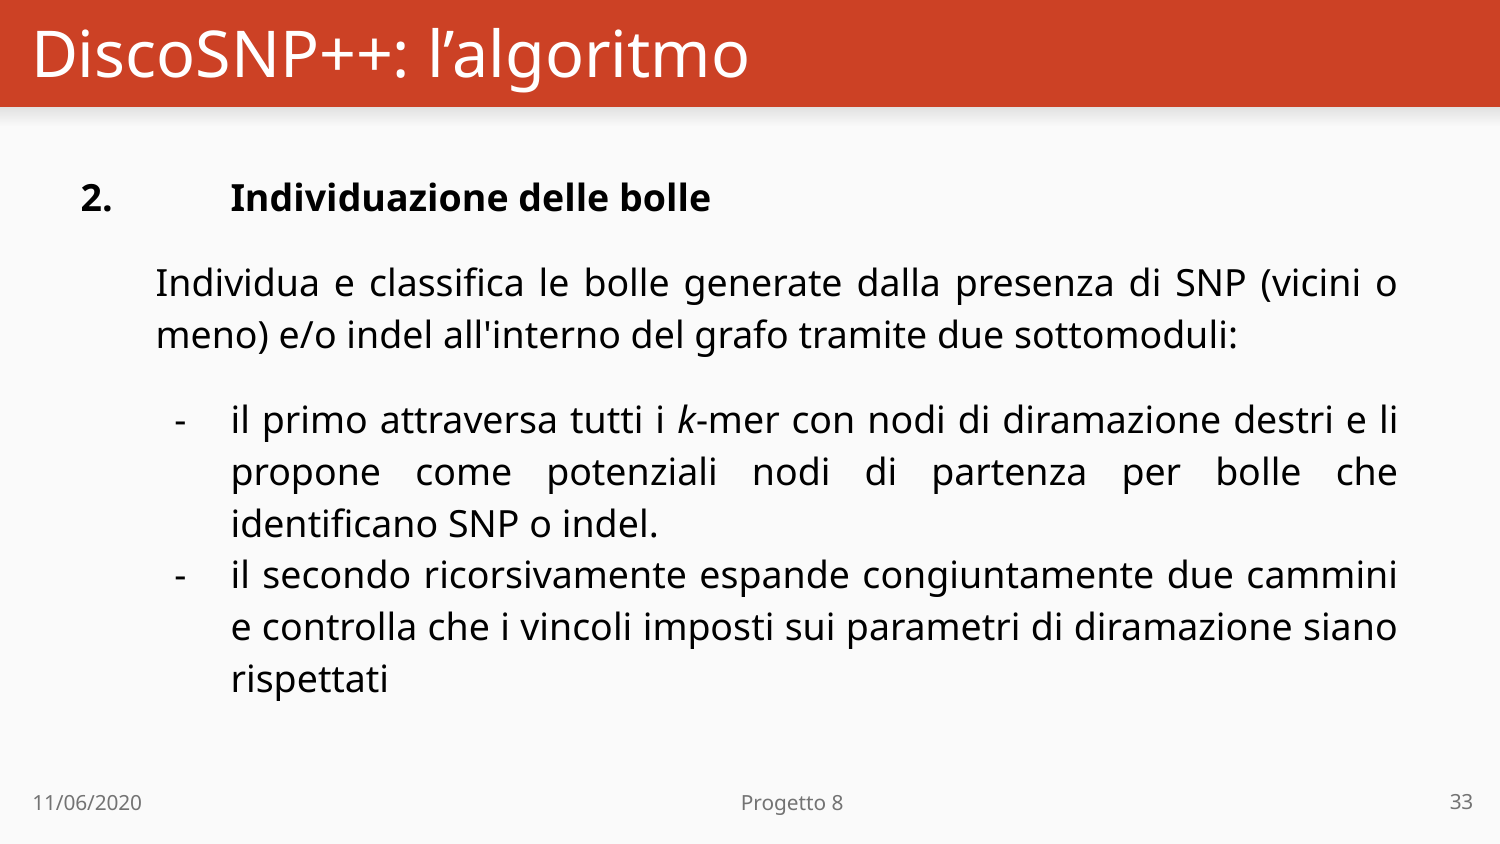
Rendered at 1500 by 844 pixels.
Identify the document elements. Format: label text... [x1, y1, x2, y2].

list 2. Individuazione delle bolle Individua e classifica le bolle generate dalla presenza di SNP (vicini o meno) e/o indel all'interno del grafo tramite due sottomoduli: il primo attraversa tutti i k-mer con nodi di diramazione destri e li propone come potenziali nodi di partenza per bolle che identificano SNP o indel. il secondo ricorsivamente espande congiuntamente due cammini e controlla che i vincoli imposti sui parametri di diramazione siano rispettati [65, 152, 1415, 771]
text_box 11/06/2020 Progetto 8 [17, 770, 1015, 835]
slide_number 33 [1398, 770, 1489, 835]
title DiscoSNP++: l’algoritmo [16, 2, 1464, 102]
